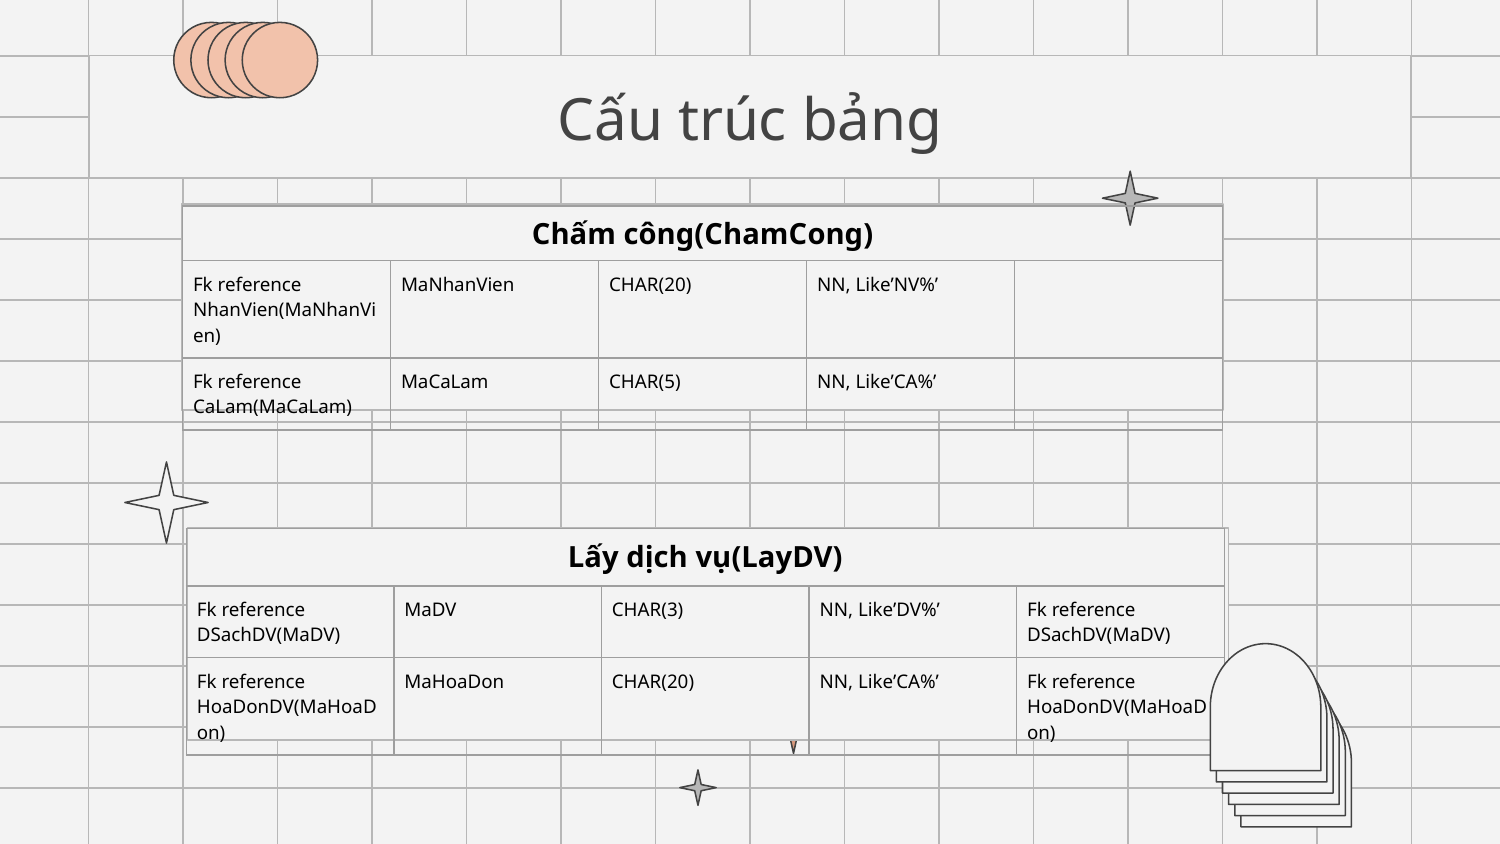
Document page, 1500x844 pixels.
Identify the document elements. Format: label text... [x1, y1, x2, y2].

table_cell NN, Like’CA%’ [807, 359, 1014, 429]
table_cell MaDV [395, 587, 601, 657]
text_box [173, 22, 318, 98]
table_cell Fk reference NhanVien(MaNhanVien) [183, 261, 390, 357]
table_cell Fk reference CaLam(MaCaLam) [183, 359, 390, 429]
table_cell MaHoaDon [395, 658, 601, 754]
table_cell NN, Like’NV%’ [807, 261, 1014, 357]
table_cell Fk reference DSachDV(MaDV) [187, 587, 393, 657]
text_box [1225, 527, 1229, 642]
table_cell NN, Like’CA%’ [810, 658, 1016, 754]
title Cấu trúc bảng [88, 55, 1412, 178]
table_cell MaCaLam [391, 359, 598, 429]
table_cell CHAR(20) [599, 261, 806, 357]
table_cell NN, Like’DV%’ [810, 587, 1016, 657]
text_box [1102, 171, 1158, 205]
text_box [1209, 643, 1352, 827]
table_cell CHAR(5) [599, 359, 806, 429]
text_box [124, 461, 209, 544]
table_cell Fk reference HoaDonDV(MaHoaDon) [1017, 658, 1204, 754]
table_cell CHAR(20) [602, 658, 808, 754]
table_cell Fk reference HoaDonDV(MaHoaDon) [187, 658, 393, 754]
table_cell CHAR(3) [602, 587, 808, 657]
table_header Chấm công(ChamCong) [183, 207, 1222, 260]
table_cell [1015, 359, 1222, 429]
table_cell Fk reference DSachDV(MaDV) [1017, 587, 1224, 657]
table_header Lấy dịch vụ(LayDV) [187, 529, 1224, 585]
table_cell MaNhanVien [391, 261, 598, 357]
table_cell [1015, 261, 1222, 357]
